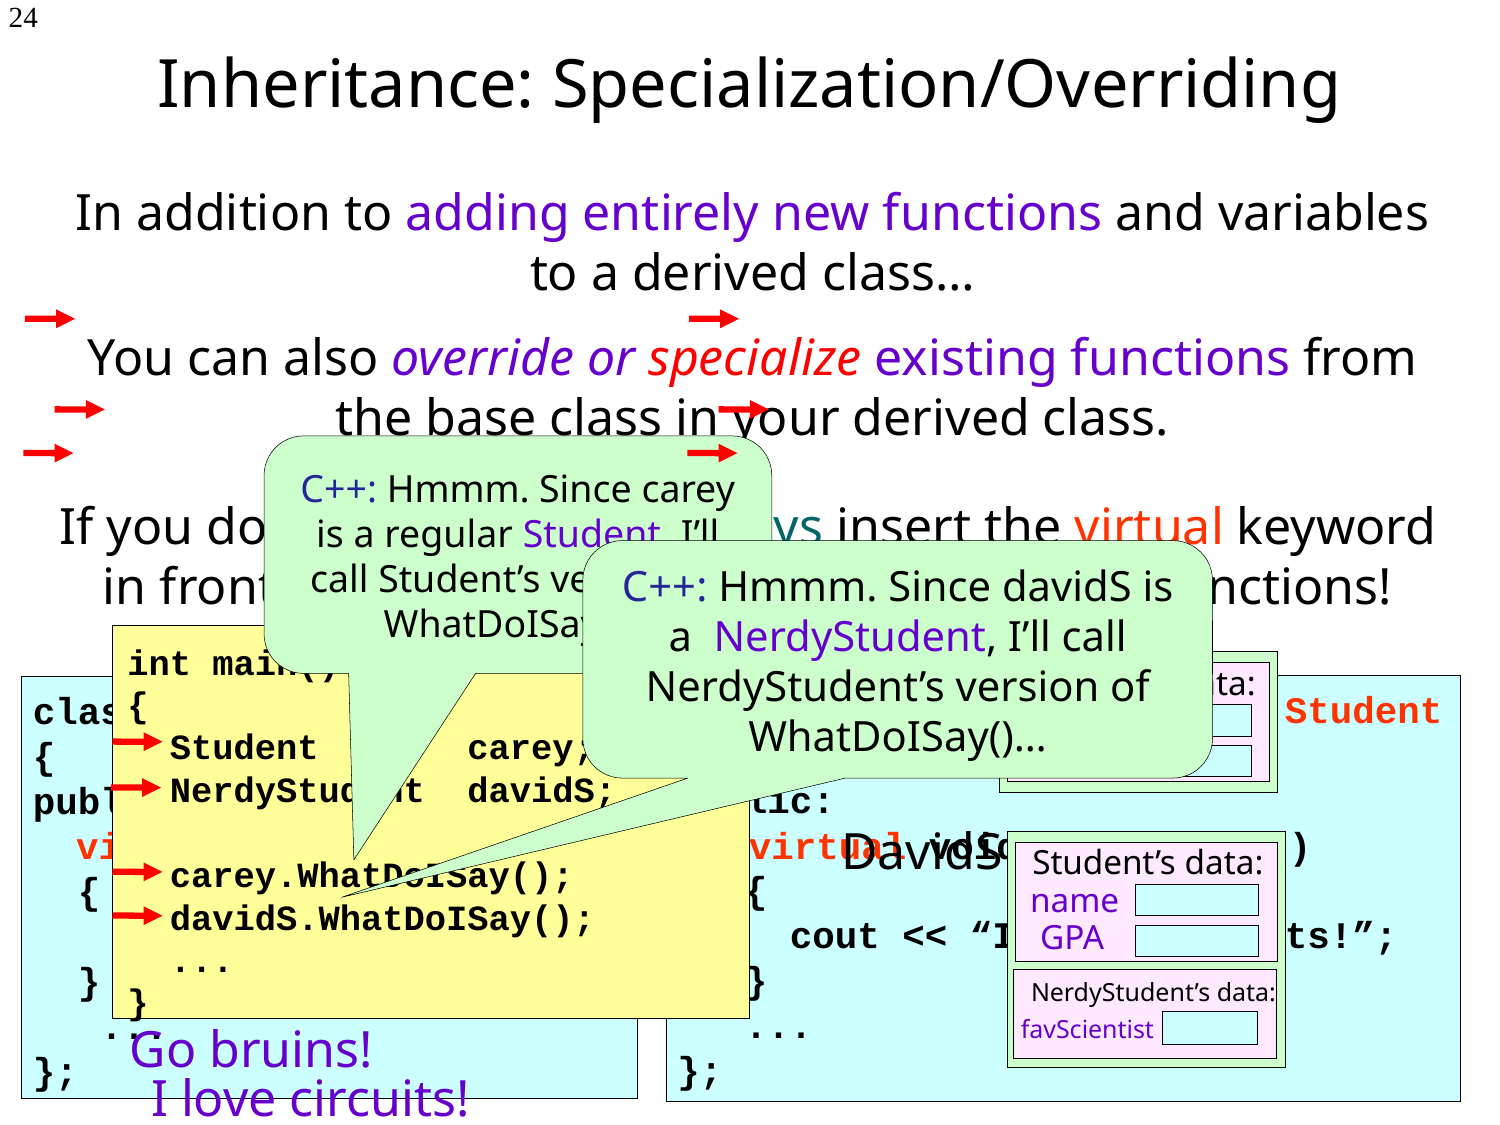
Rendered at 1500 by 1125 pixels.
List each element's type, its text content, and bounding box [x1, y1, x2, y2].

text_box [687, 446, 738, 460]
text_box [112, 624, 866, 1077]
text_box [17, 674, 1473, 1102]
text_box [689, 312, 740, 325]
text_box [24, 312, 76, 325]
text_box If you do this, you should always insert the virtual keyword in front of both the original and replacement functions! [24, 487, 264, 622]
text_box I love circuits! [136, 1111, 486, 1125]
text_box [54, 403, 105, 416]
text_box [718, 403, 769, 416]
text_box In addition to adding entirely new functions and variables to a derived class… You can also override or specialize existing functions from the base class in your derived class. [55, 172, 1450, 453]
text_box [841, 643, 1278, 793]
text_box [23, 446, 74, 460]
title Inheritance: Specialization/Overriding [112, 0, 1388, 172]
text_box If you do this, you should always insert the virtual keyword in front of both the original and replacement functions! [772, 487, 1472, 622]
slide_number 24 [0, 0, 54, 66]
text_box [824, 812, 1296, 1068]
text_box C++: Hmmm. Since davidS is a NerdyStudent, I’ll call NerdyStudent’s version of WhatDoISay()… [582, 540, 1213, 642]
text_box C++: Hmmm. Since carey is a regular Student, I’ll call Student’s version of WhatDoISay()… [264, 435, 772, 623]
